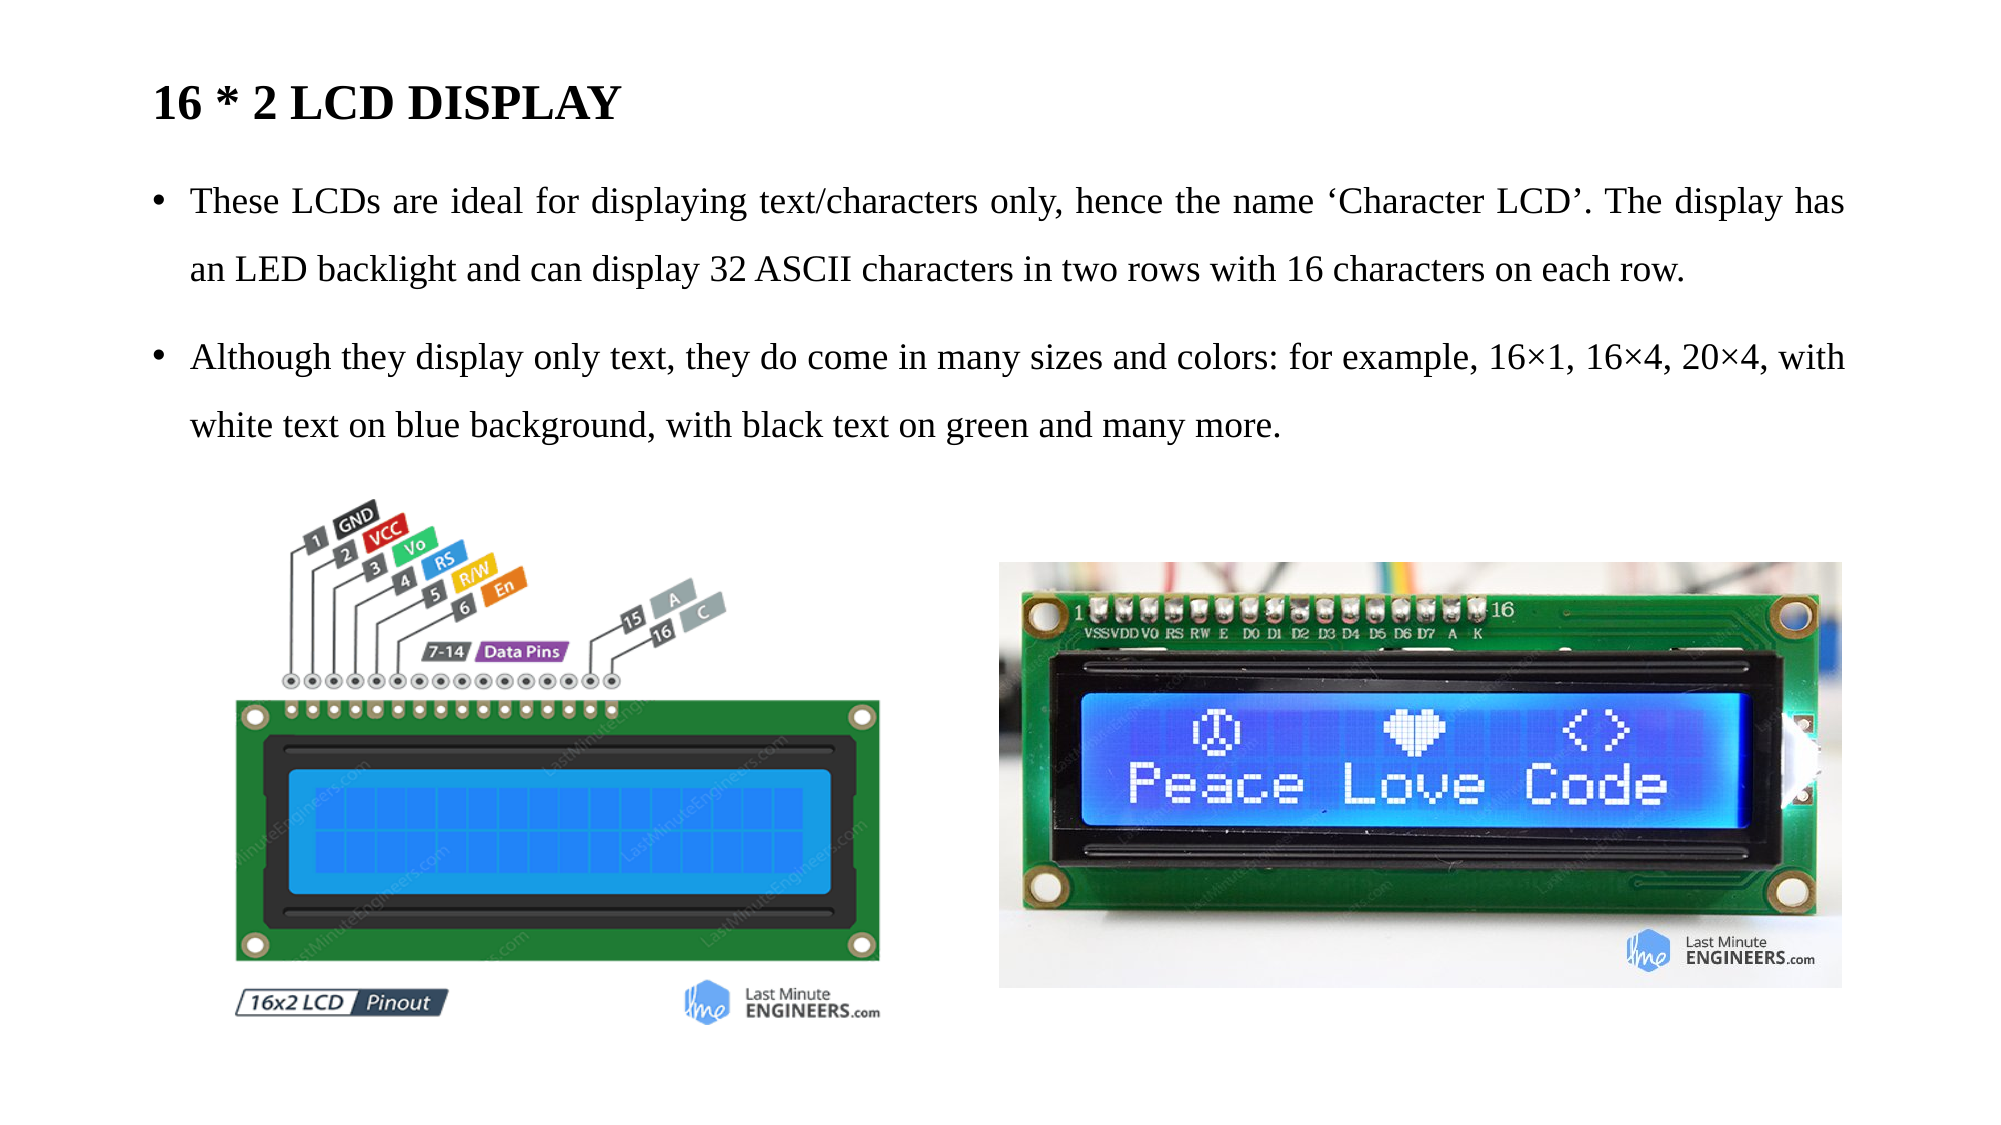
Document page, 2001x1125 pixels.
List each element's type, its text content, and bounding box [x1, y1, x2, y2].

list These LCDs are ideal for displaying text/characters only, hence the name ‘Character LCD’. The display has an LED backlight and can display 32 ASCII characters in two rows with 16 characters on each row. Although they display only text, they do come in many sizes and colors: for example, 16×1, 16×4, 20×4, with white text on blue background, with black text on green and many more. [137, 146, 1863, 1092]
picture [229, 499, 890, 1025]
title 16 * 2 LCD DISPLAY [137, 59, 1863, 146]
picture [999, 562, 1842, 988]
